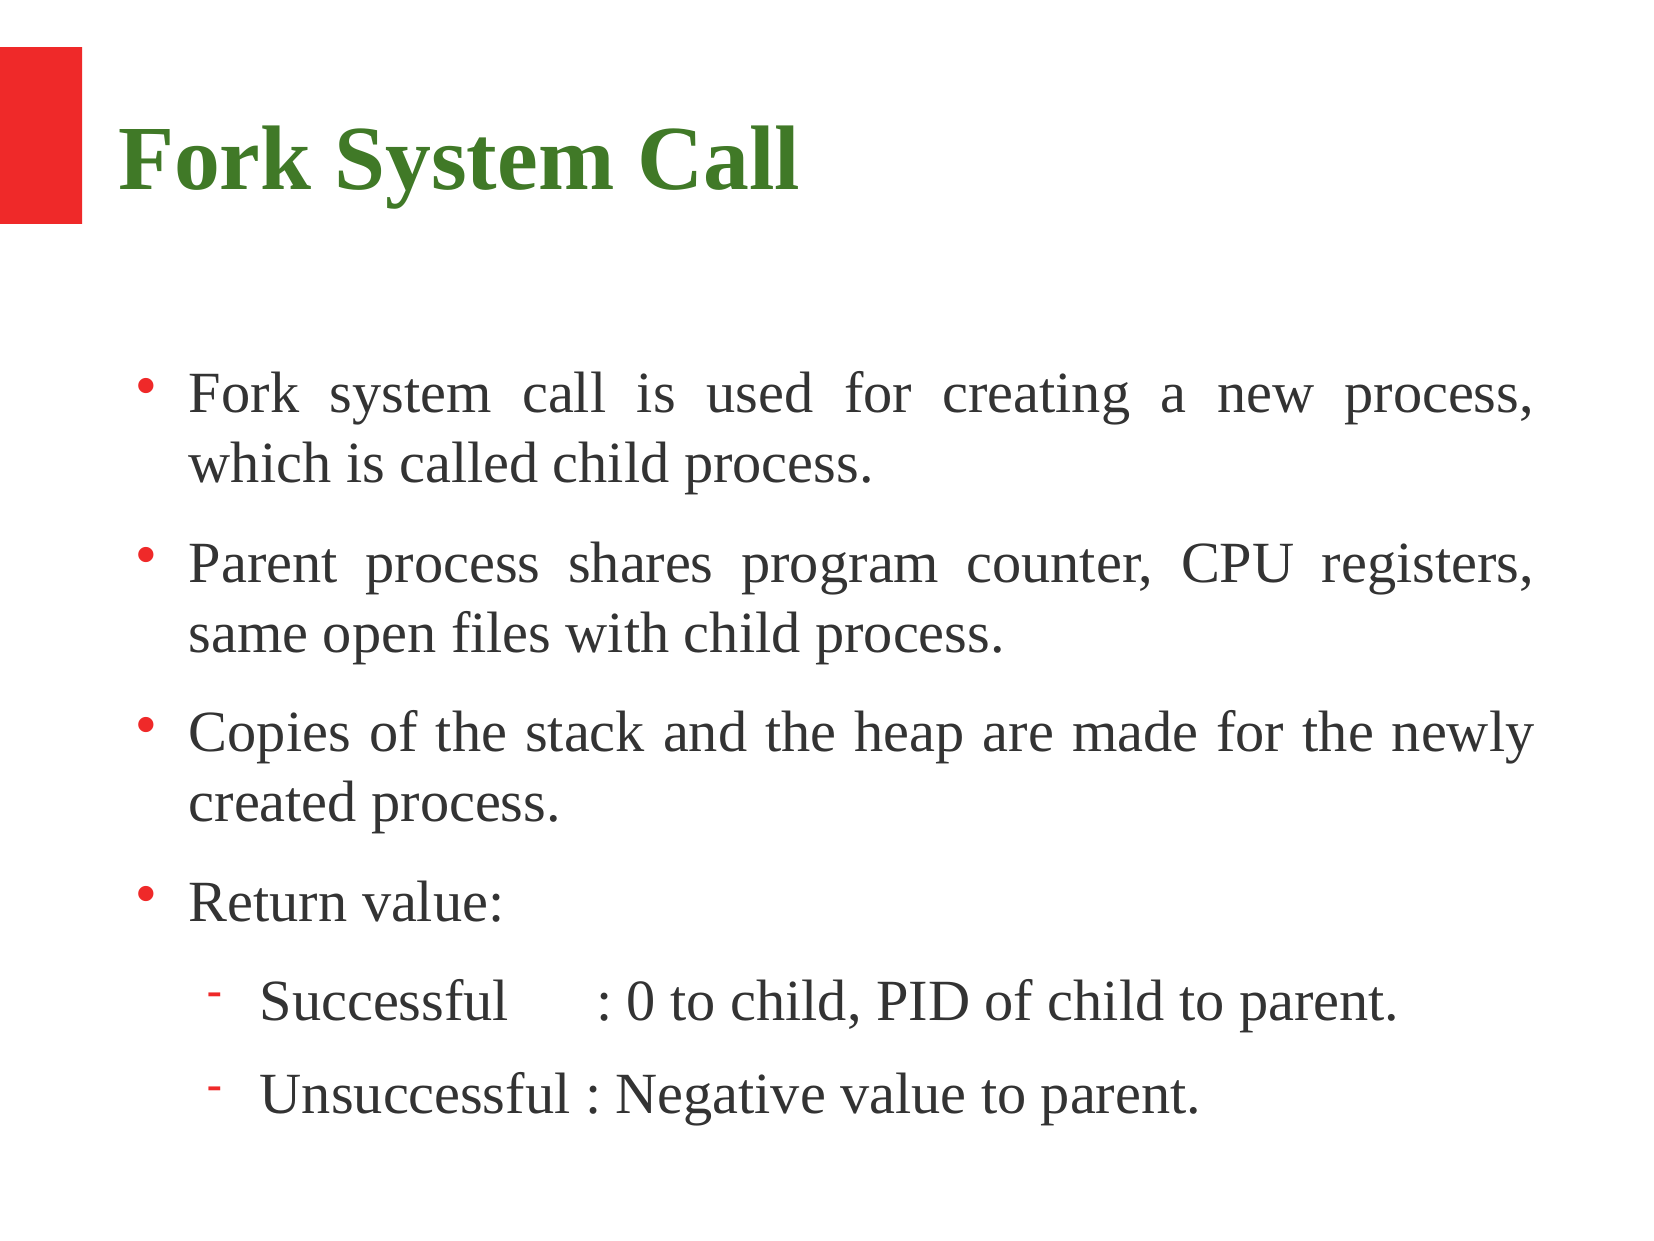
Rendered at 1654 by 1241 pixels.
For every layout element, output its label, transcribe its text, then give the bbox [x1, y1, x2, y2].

text_box Fork System Call [118, 49, 1571, 256]
text_box Fork system call is used for creating a new process, which is called child process. Parent process shares program counter, CPU registers, same open files with child process. Copies of the stack and the heap are made for the newly created process. Return value: Successful : 0 to child, PID of child to parent. Unsuccessful : Negative value to parent. [118, 354, 1535, 1074]
